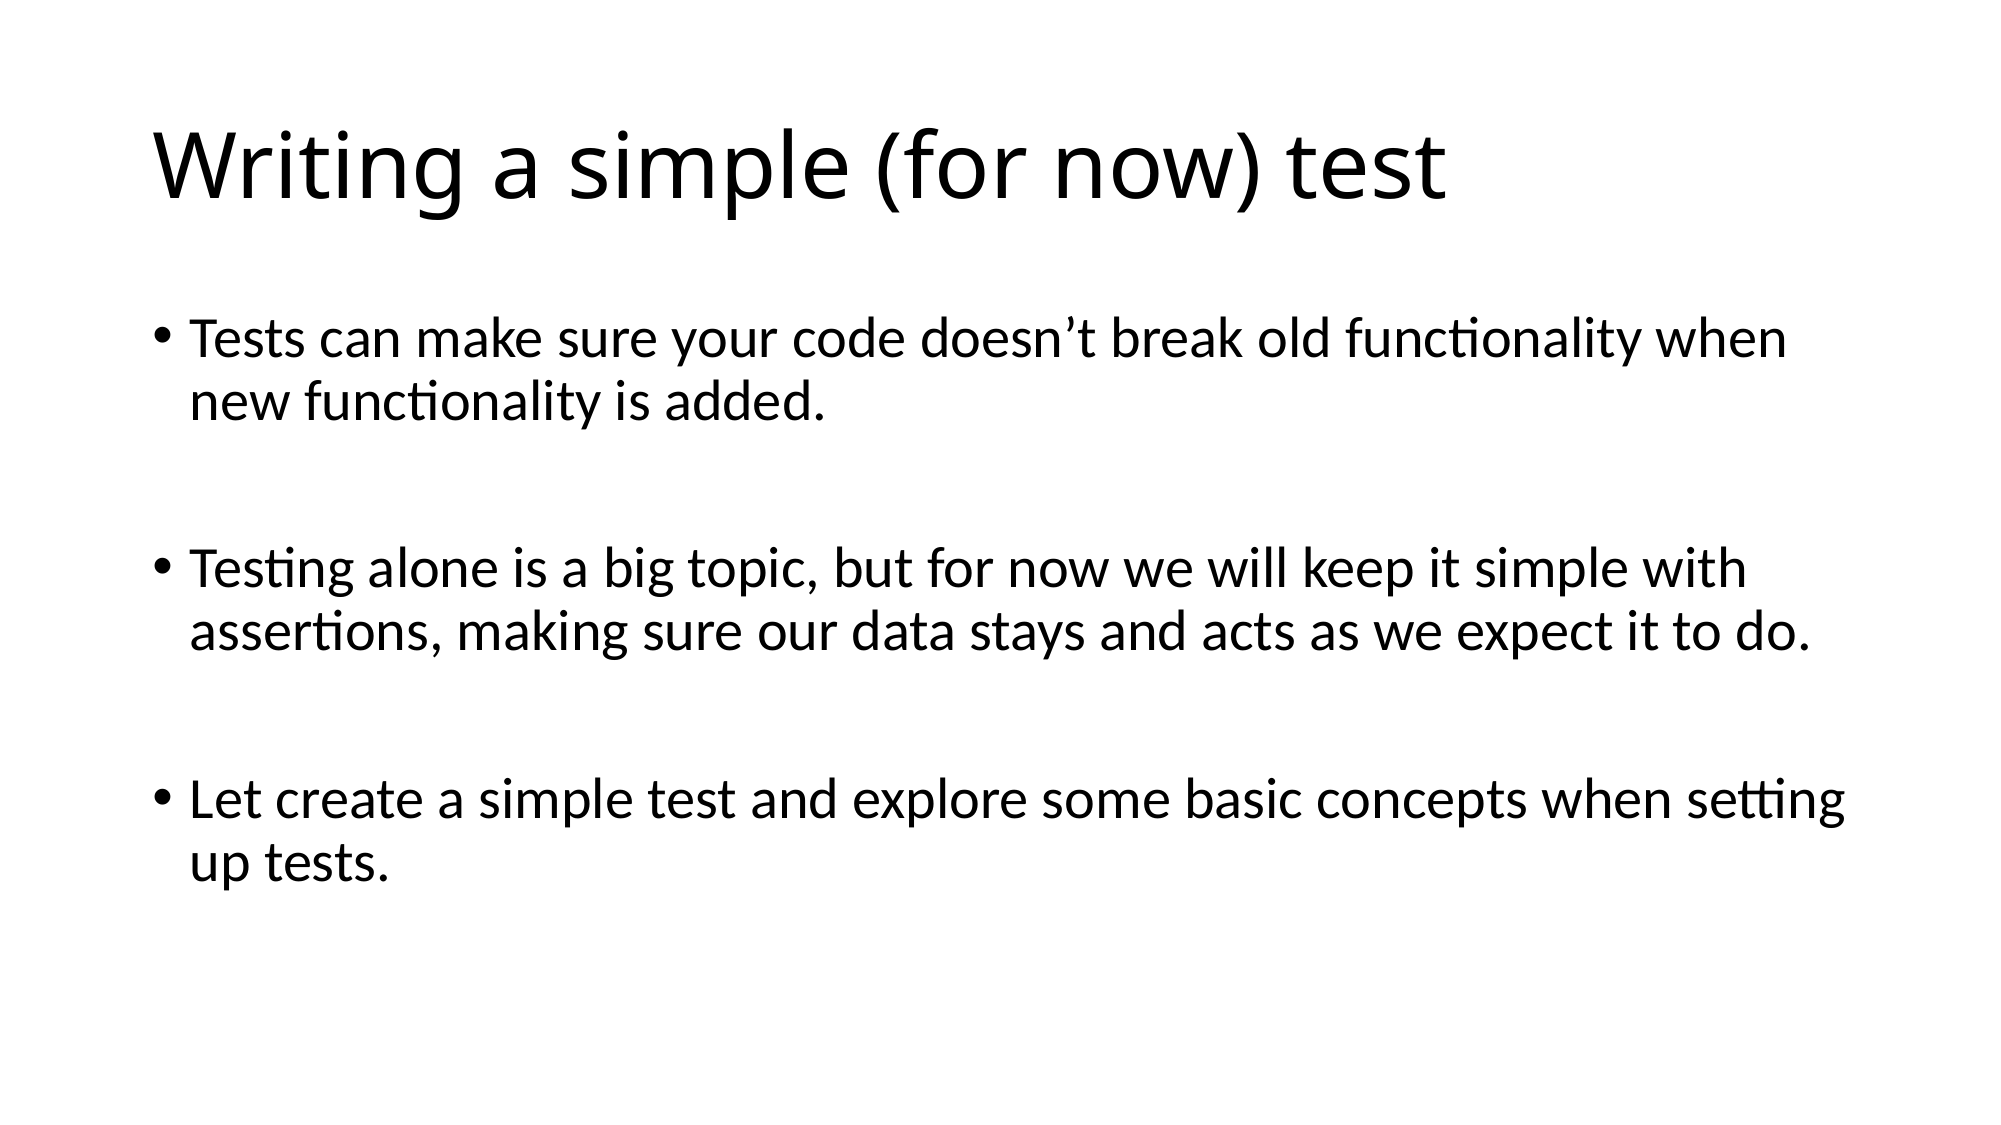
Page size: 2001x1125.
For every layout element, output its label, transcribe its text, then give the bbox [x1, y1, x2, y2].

title Writing a simple (for now) test [137, 59, 1863, 278]
list Tests can make sure your code doesn’t break old functionality when new functionality is added. Testing alone is a big topic, but for now we will keep it simple with assertions, making sure our data stays and acts as we expect it to do. Let create a simple test and explore some basic concepts when setting up tests. [137, 299, 1863, 1014]
